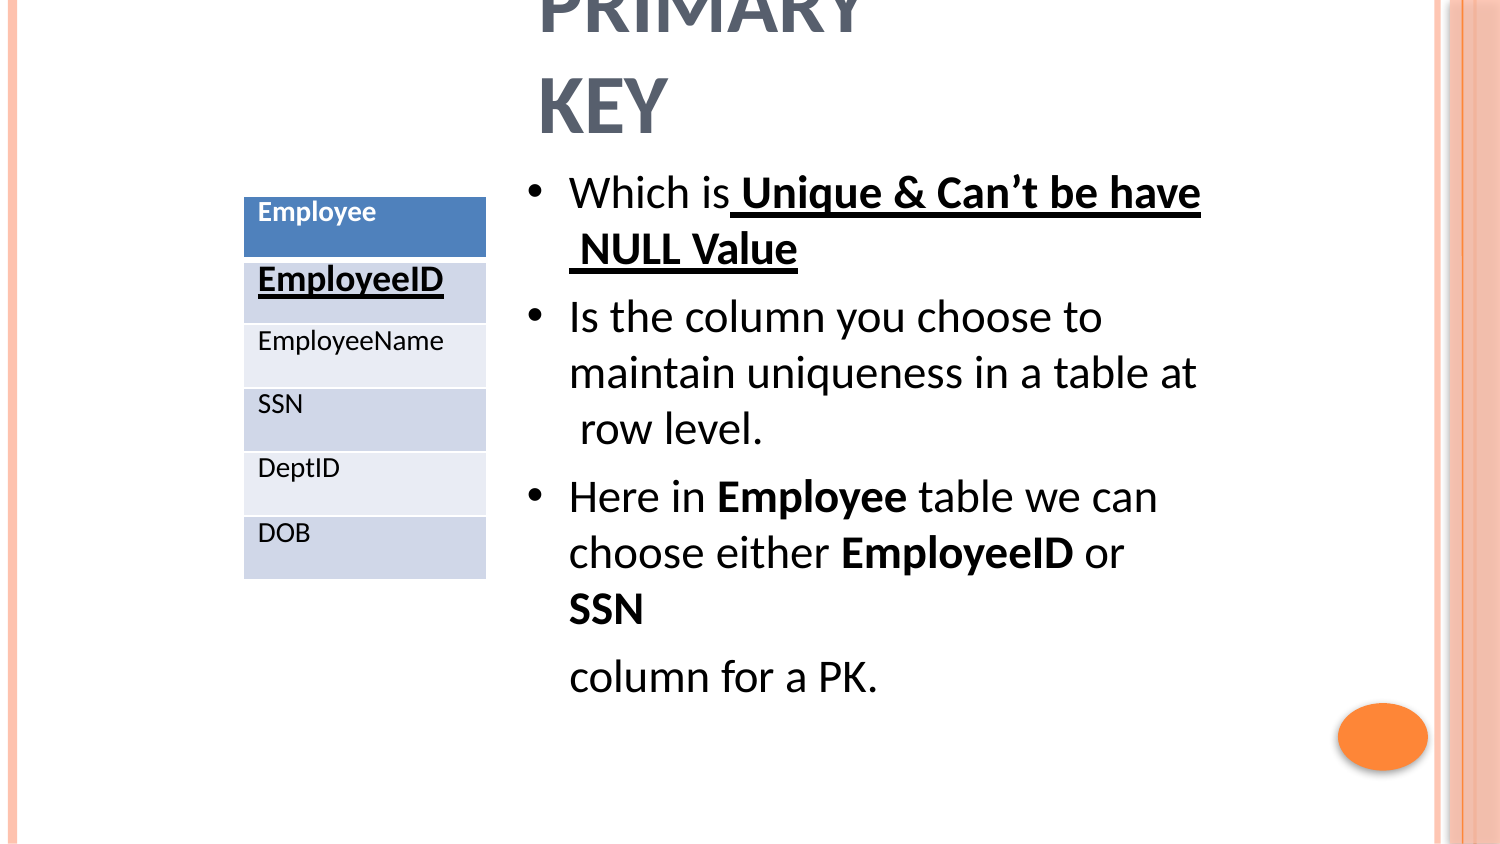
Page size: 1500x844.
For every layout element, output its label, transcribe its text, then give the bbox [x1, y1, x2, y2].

table_cell EmployeeName [244, 325, 486, 387]
table_cell DOB [244, 517, 486, 579]
table_cell EmployeeID [244, 263, 486, 323]
table_header Employee [244, 197, 486, 257]
title Primary Key [537, 0, 963, 151]
table_cell SSN [244, 389, 486, 451]
table_cell DeptID [244, 453, 486, 515]
text_box Which is Unique & Can’t be have NULL Value Is the column you choose to maintain uniqueness in a table at row level. Here in Employee table we can choose either EmployeeID or SSN column for a PK. [525, 160, 1229, 702]
